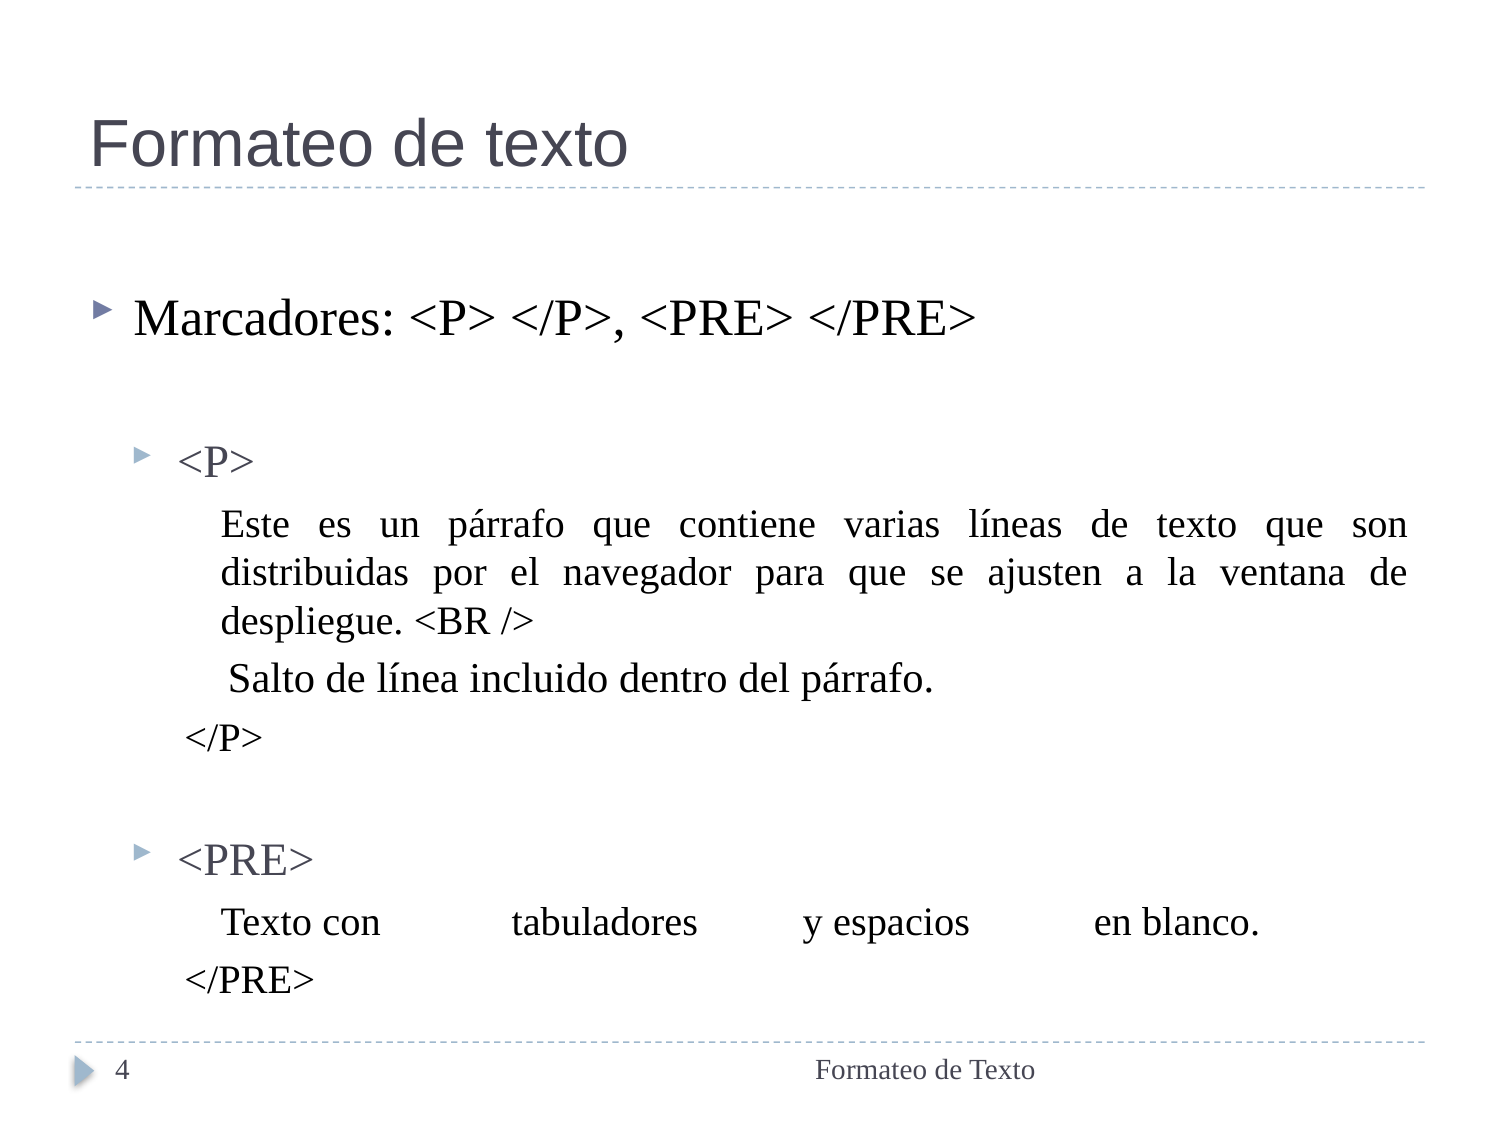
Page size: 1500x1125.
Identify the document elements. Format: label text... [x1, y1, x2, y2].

title Formateo de texto [75, 24, 1425, 188]
footer Formateo de Texto [475, 1042, 1051, 1103]
list Marcadores: <P> </P>, <PRE> </PRE> <P> Este es un párrafo que contiene varias líneas de texto que son distribuidas por el navegador para que se ajusten a la ventana de despliegue. <BR /> Salto de línea incluido dentro del párrafo. </P> <PRE> Texto con tabuladores y espacios en blanco. </PRE> [75, 200, 1425, 1010]
slide_number 4 [100, 1042, 426, 1103]
